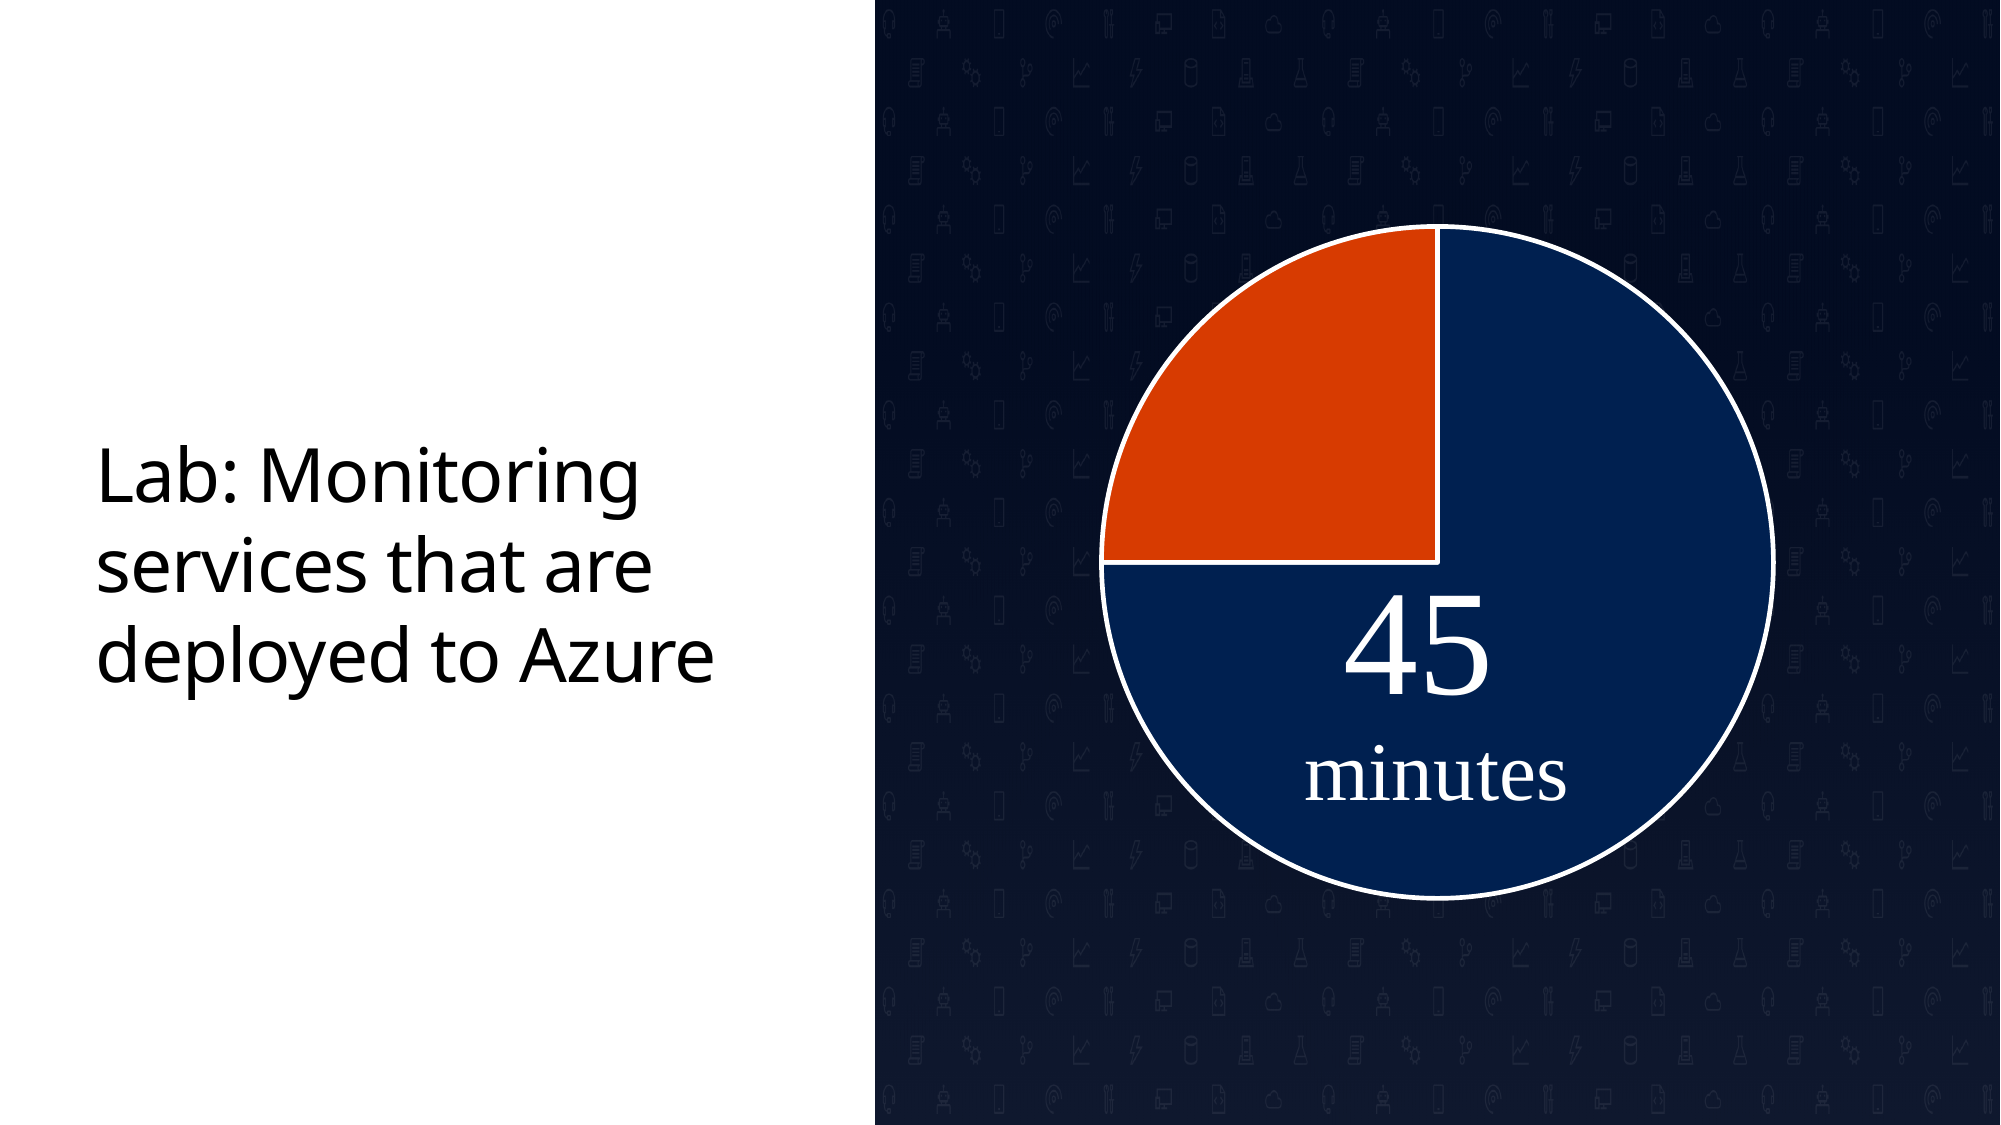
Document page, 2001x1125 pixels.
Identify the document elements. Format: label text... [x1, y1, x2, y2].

chart [912, 212, 1963, 913]
title Lab: Monitoring services that are deployed to Azure [95, 426, 779, 699]
picture [874, 0, 2000, 1125]
